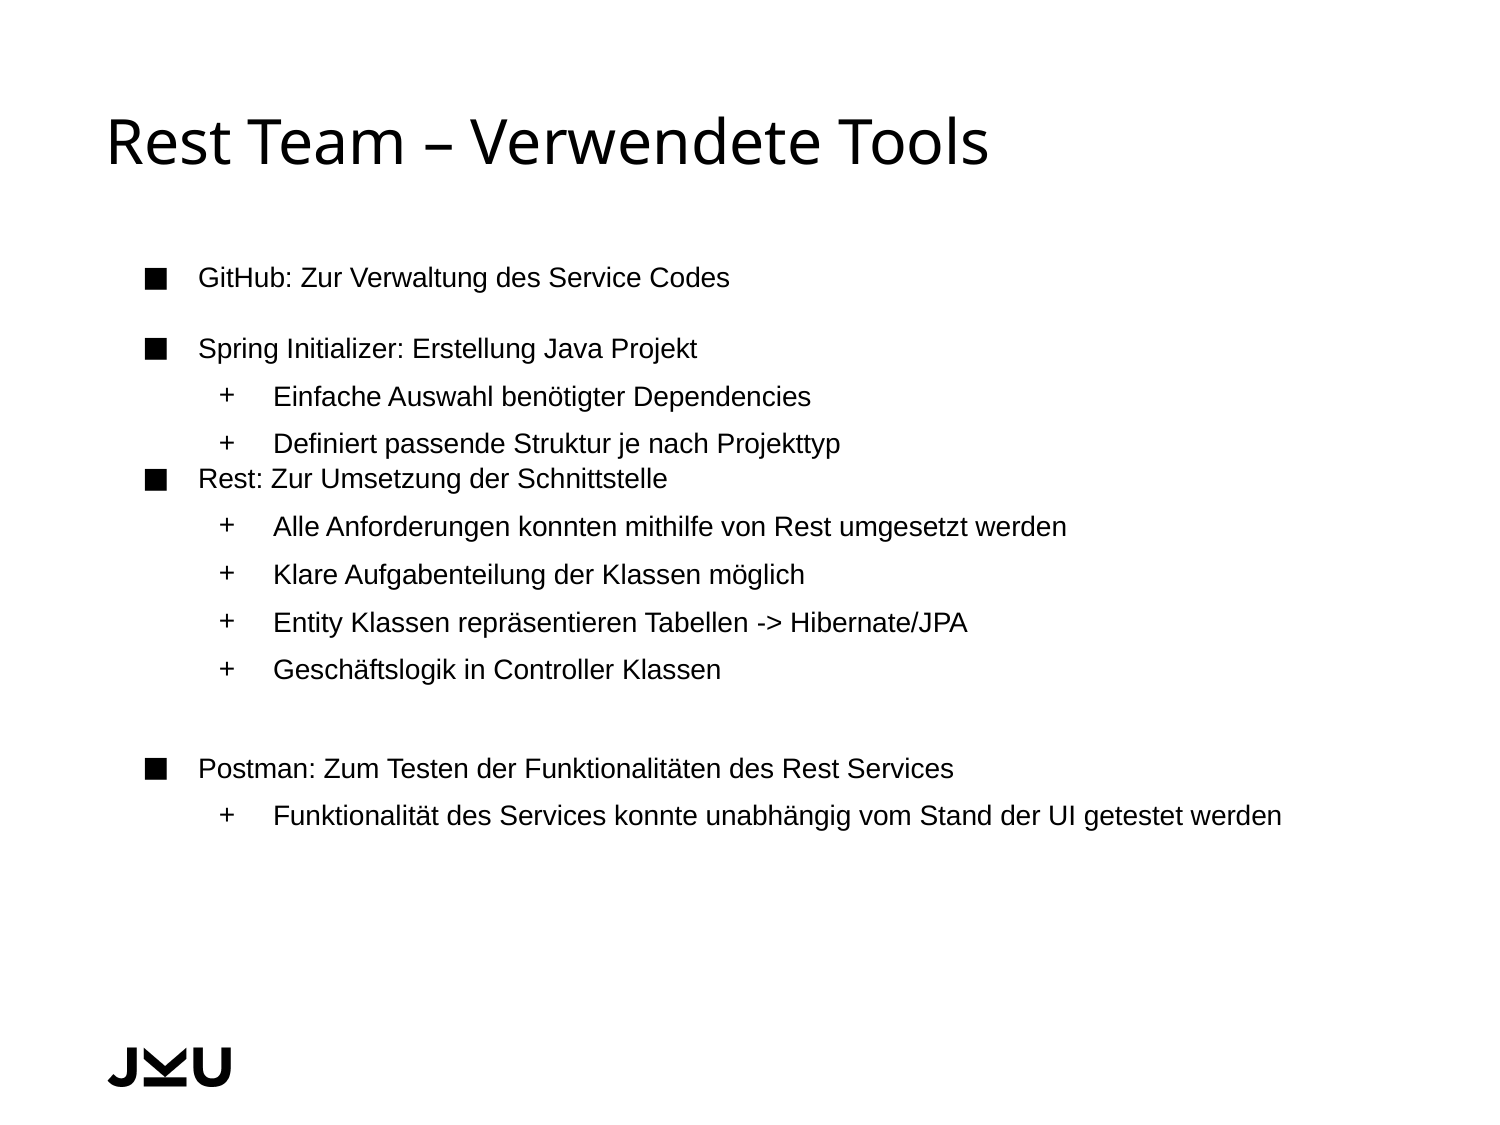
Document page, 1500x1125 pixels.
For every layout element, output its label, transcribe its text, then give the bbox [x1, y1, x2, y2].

list GitHub: Zur Verwaltung des Service Codes​ Spring Initializer: Erstellung Java Projekt​ Einfache Auswahl benötigter Dependencies​ Definiert passende Struktur je nach Projekttyp ​ Rest: Zur Umsetzung der Schnittstelle​ Alle Anforderungen konnten mithilfe von Rest umgesetzt werden​ Klare Aufgabenteilung der Klassen möglich​ Entity Klassen repräsentieren Tabellen​ -> Hibernate/JPA Geschäftslogik in Controller Klassen​ Postman: Zum Testen der Funktionalitäten des Rest Services Funktionalität des Services konnte unabhängig vom Stand der UI getestet werden [108, 250, 1411, 978]
title Rest Team – Verwendete Tools​ [90, 107, 1393, 261]
picture [98, 1037, 249, 1100]
